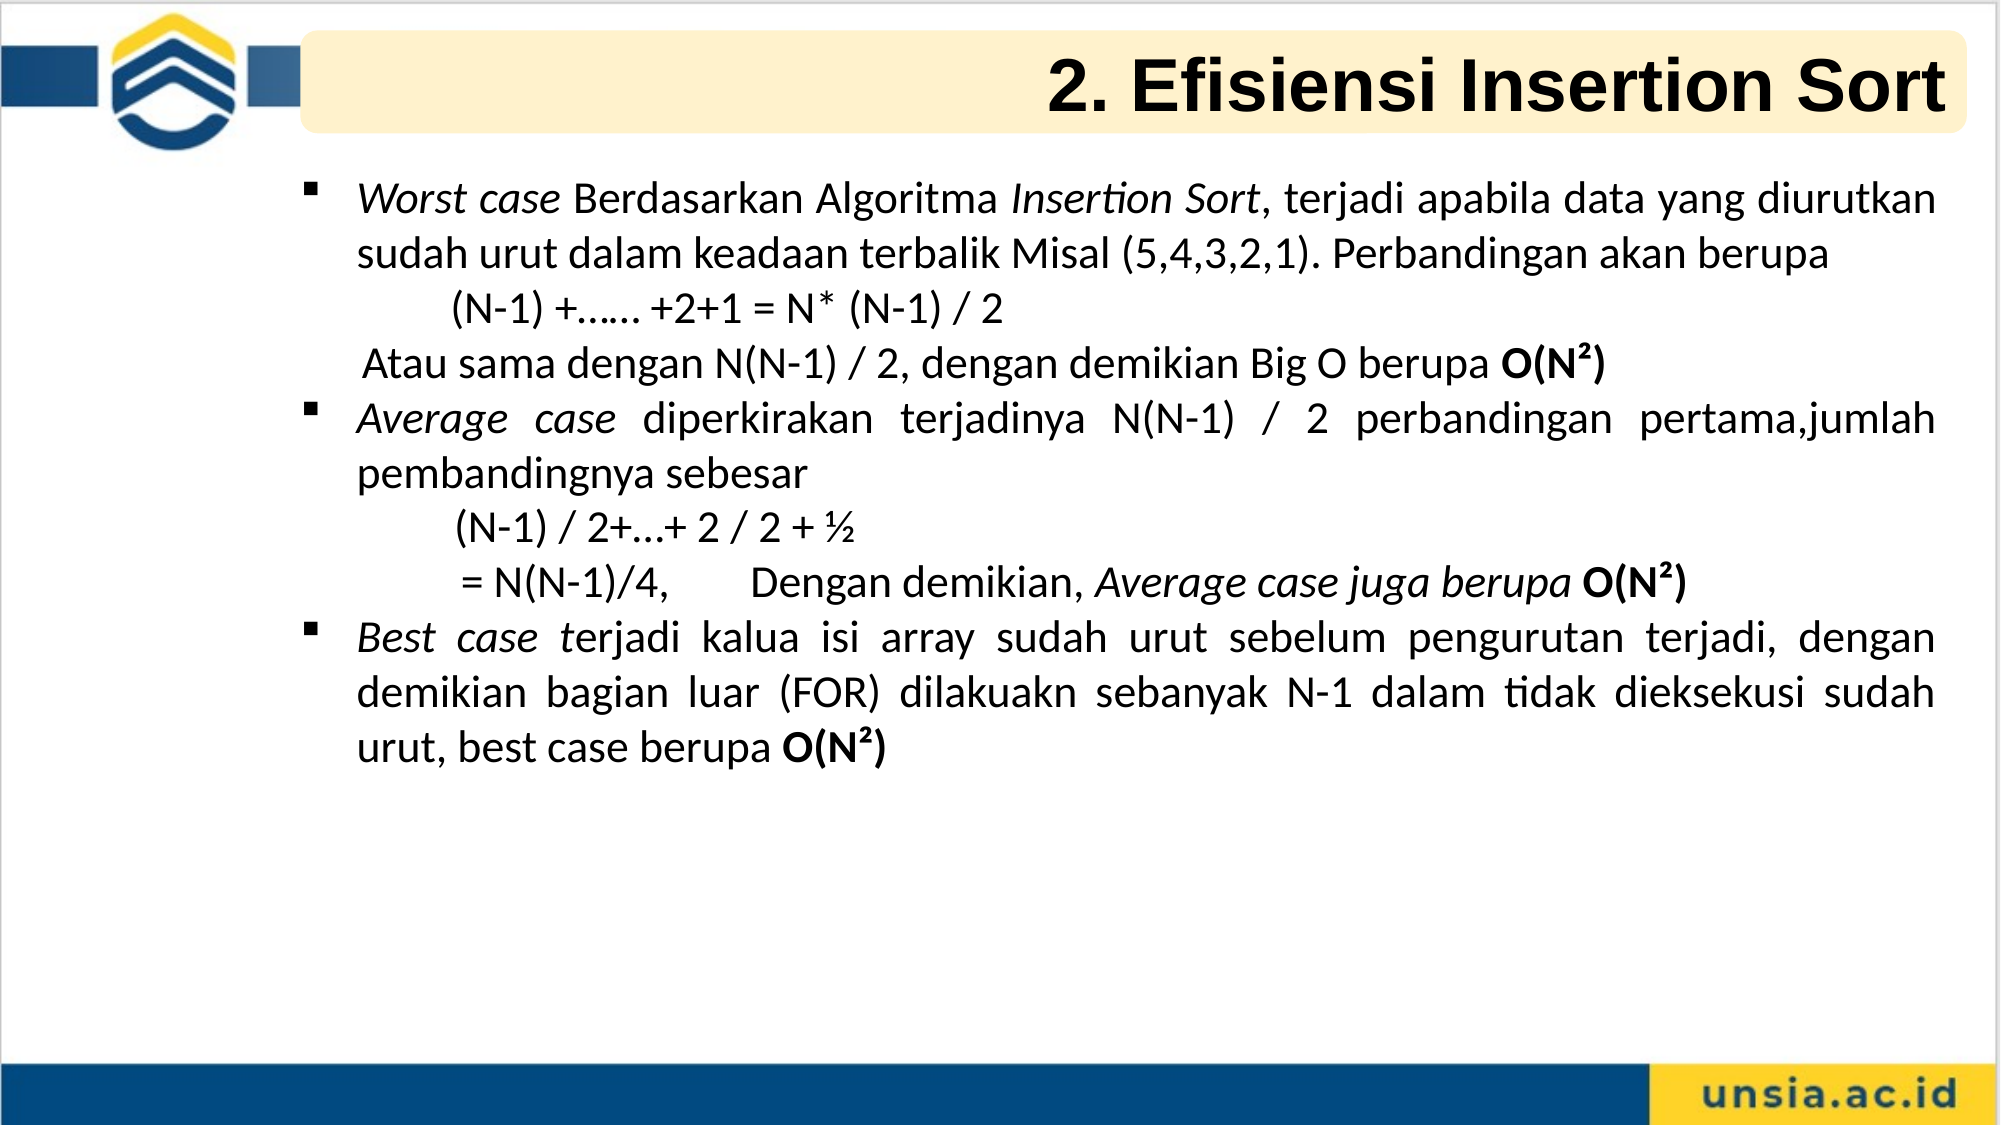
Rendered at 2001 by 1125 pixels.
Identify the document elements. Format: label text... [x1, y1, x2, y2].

picture [0, 0, 2001, 1125]
text_box Worst case Berdasarkan Algoritma Insertion Sort, terjadi apabila data yang diurutkan sudah urut dalam keadaan terbalik Misal (5,4,3,2,1). Perbandingan akan berupa (N-1) +…… +2+1 = N* (N-1) / 2 Atau sama dengan N(N-1) / 2, dengan demikian Big O berupa O(N²) Average case diperkirakan terjadinya N(N-1) / 2 perbandingan pertama,jumlah pembandingnya sebesar (N-1) / 2+…+ 2 / 2 + ½ = N(N-1)/4, Dengan demikian, Average case juga berupa O(N²) Best case terjadi kalua isi array sudah urut sebelum pengurutan terjadi, dengan demikian bagian luar (FOR) dilakuakn sebanyak N-1 dalam tidak dieksekusi sudah urut, best case berupa O(N²) [285, 159, 1953, 890]
text_box 2. Efisiensi Insertion Sort [299, 29, 1968, 135]
